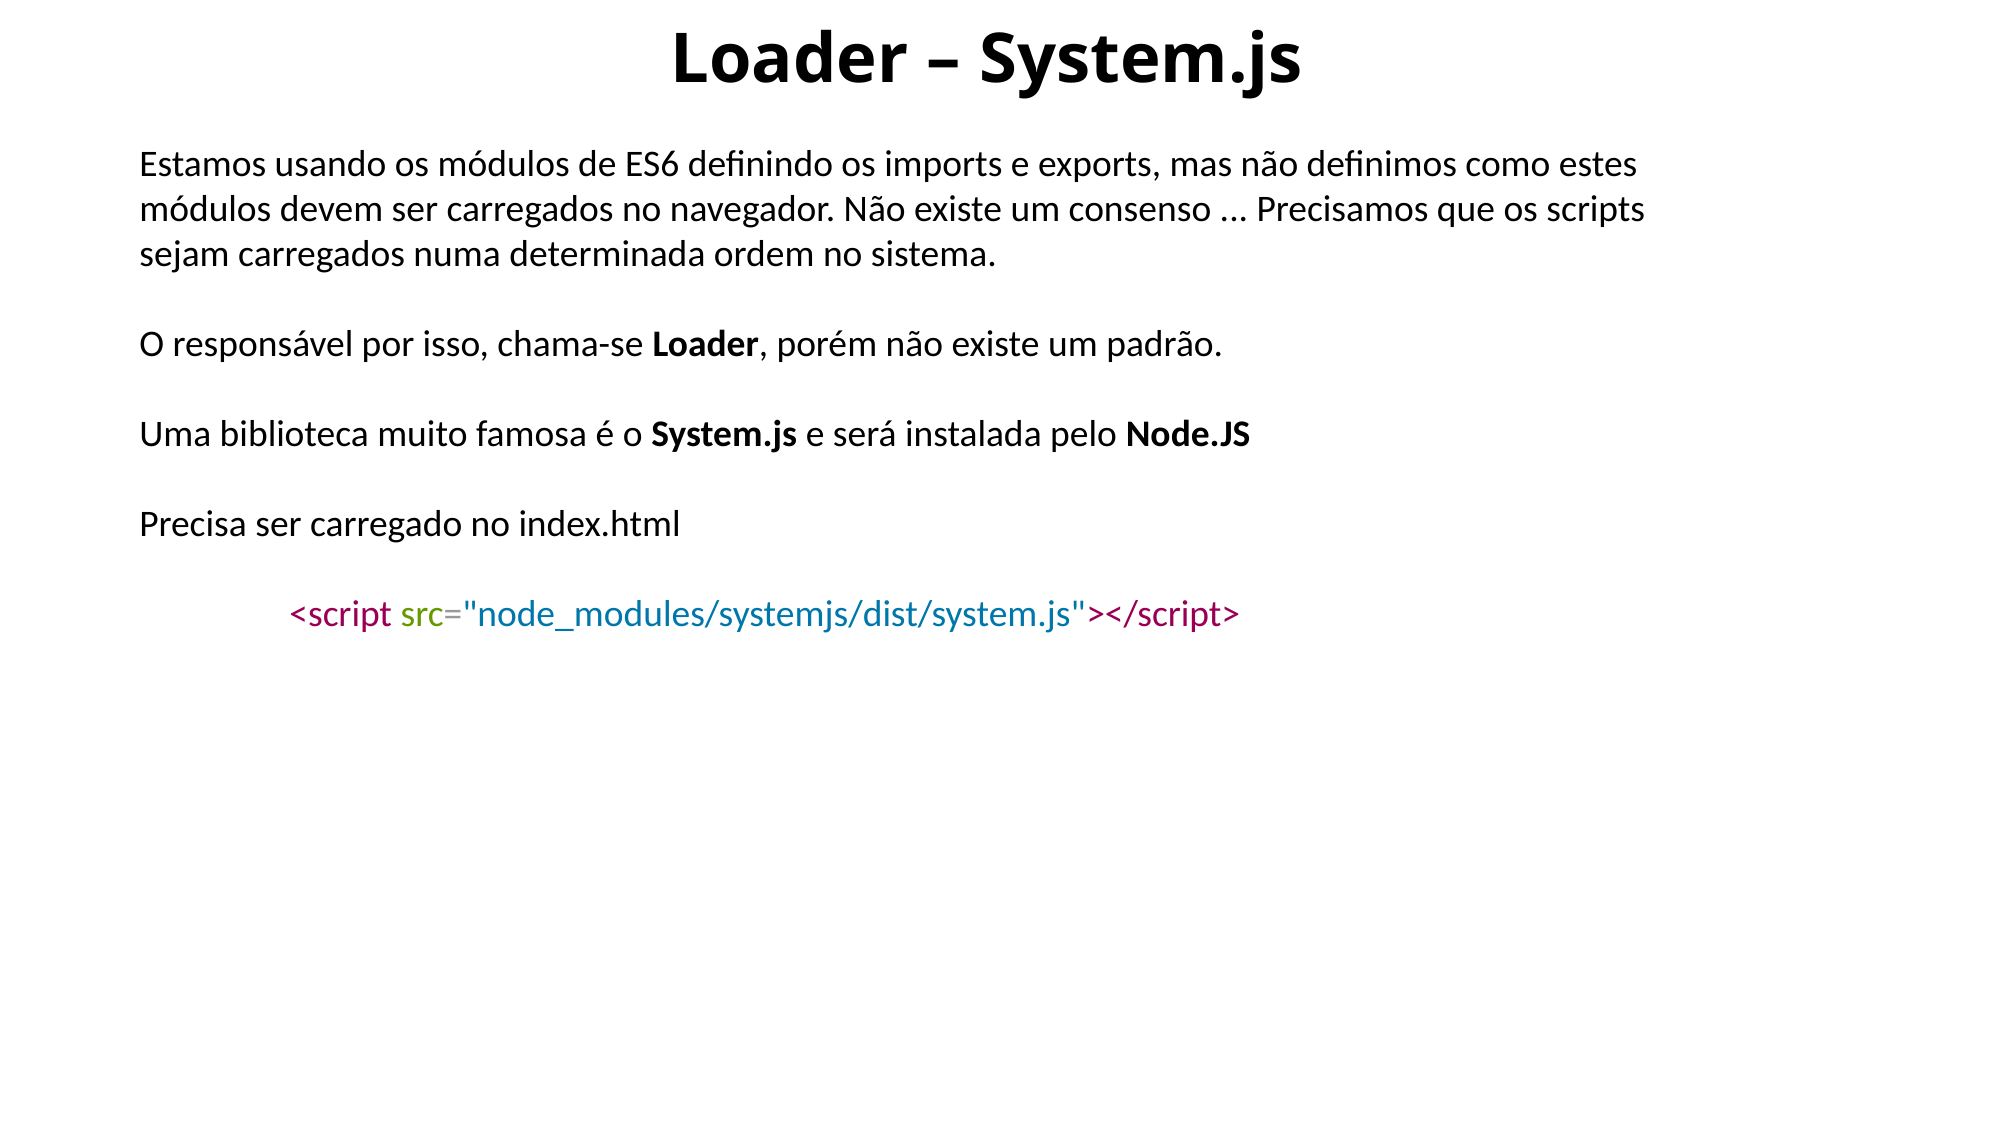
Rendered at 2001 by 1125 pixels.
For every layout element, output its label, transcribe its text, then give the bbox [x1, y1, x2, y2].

text_box Estamos usando os módulos de ES6 definindo os imports e exports, mas não definimos como estes módulos devem ser carregados no navegador. Não existe um consenso ... Precisamos que os scripts sejam carregados numa determinada ordem no sistema. O responsável por isso, chama-se Loader, porém não existe um padrão. Uma biblioteca muito famosa é o System.js e será instalada pelo Node.JS Precisa ser carregado no index.html <script src="node_modules/systemjs/dist/system.js"></script> [124, 131, 1754, 687]
title Loader – System.js [124, 14, 1850, 105]
